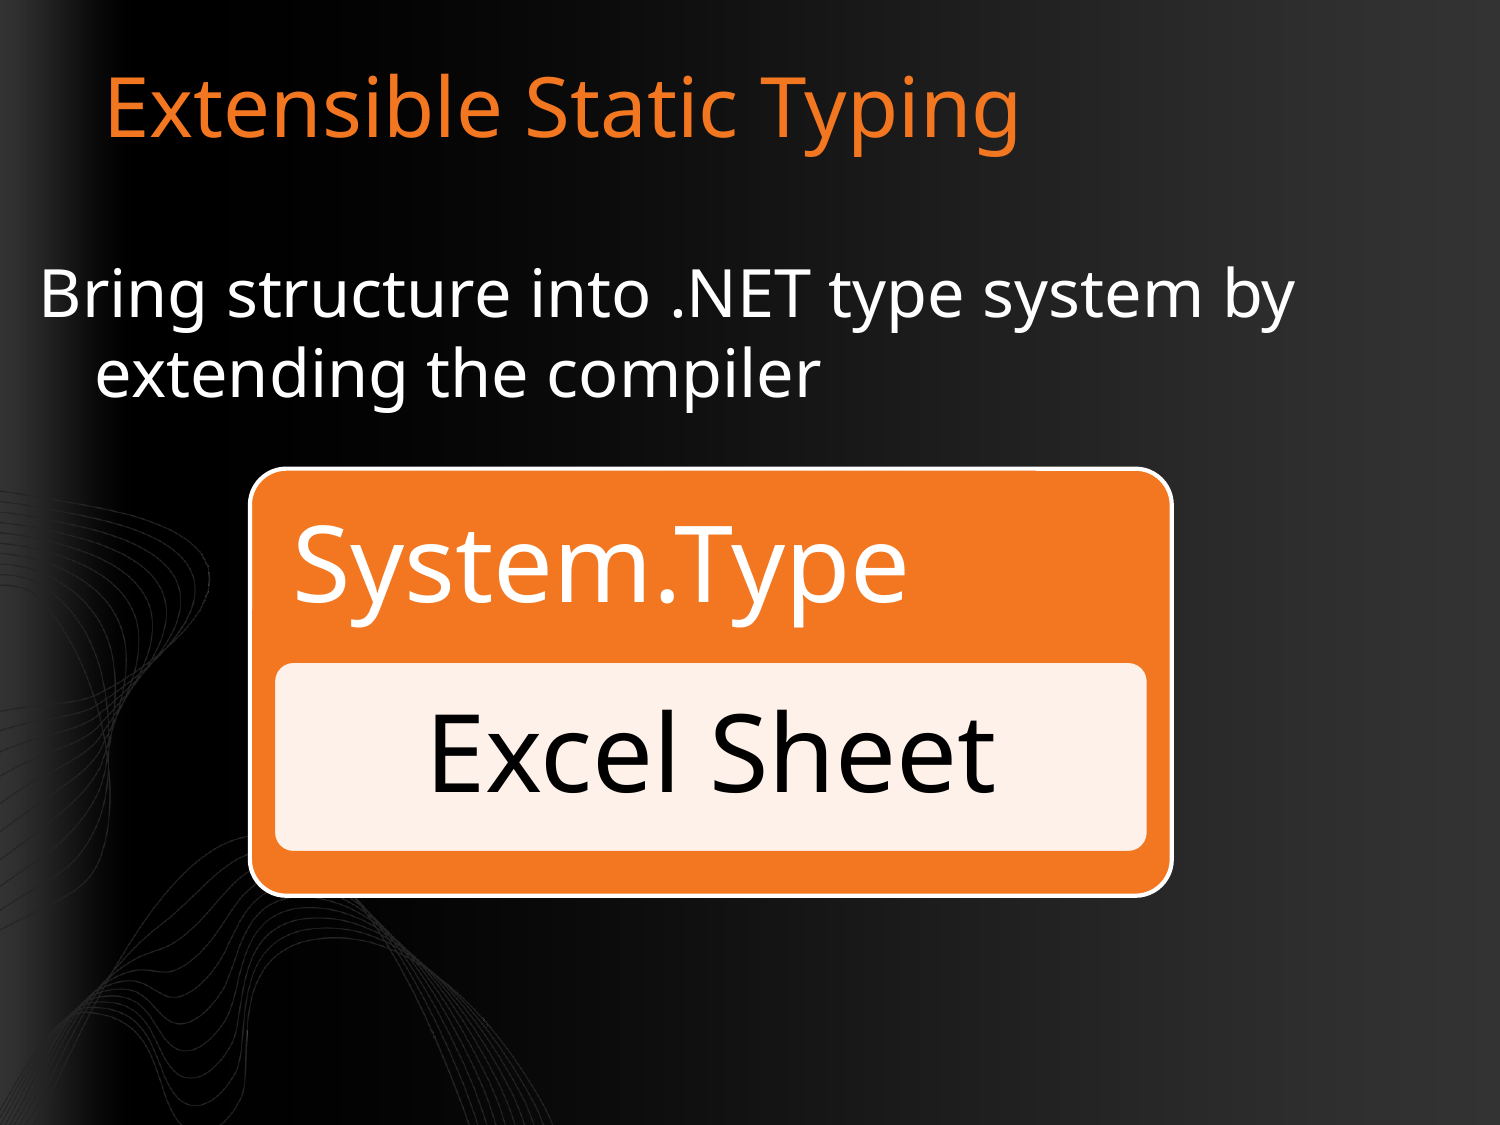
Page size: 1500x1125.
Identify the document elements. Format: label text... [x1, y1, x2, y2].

picture [0, 0, 1500, 1125]
title Extensible Static Typing [88, 46, 1410, 235]
list Bring structure into .NET type system by extending the compiler [23, 243, 1466, 411]
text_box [249, 468, 1172, 896]
